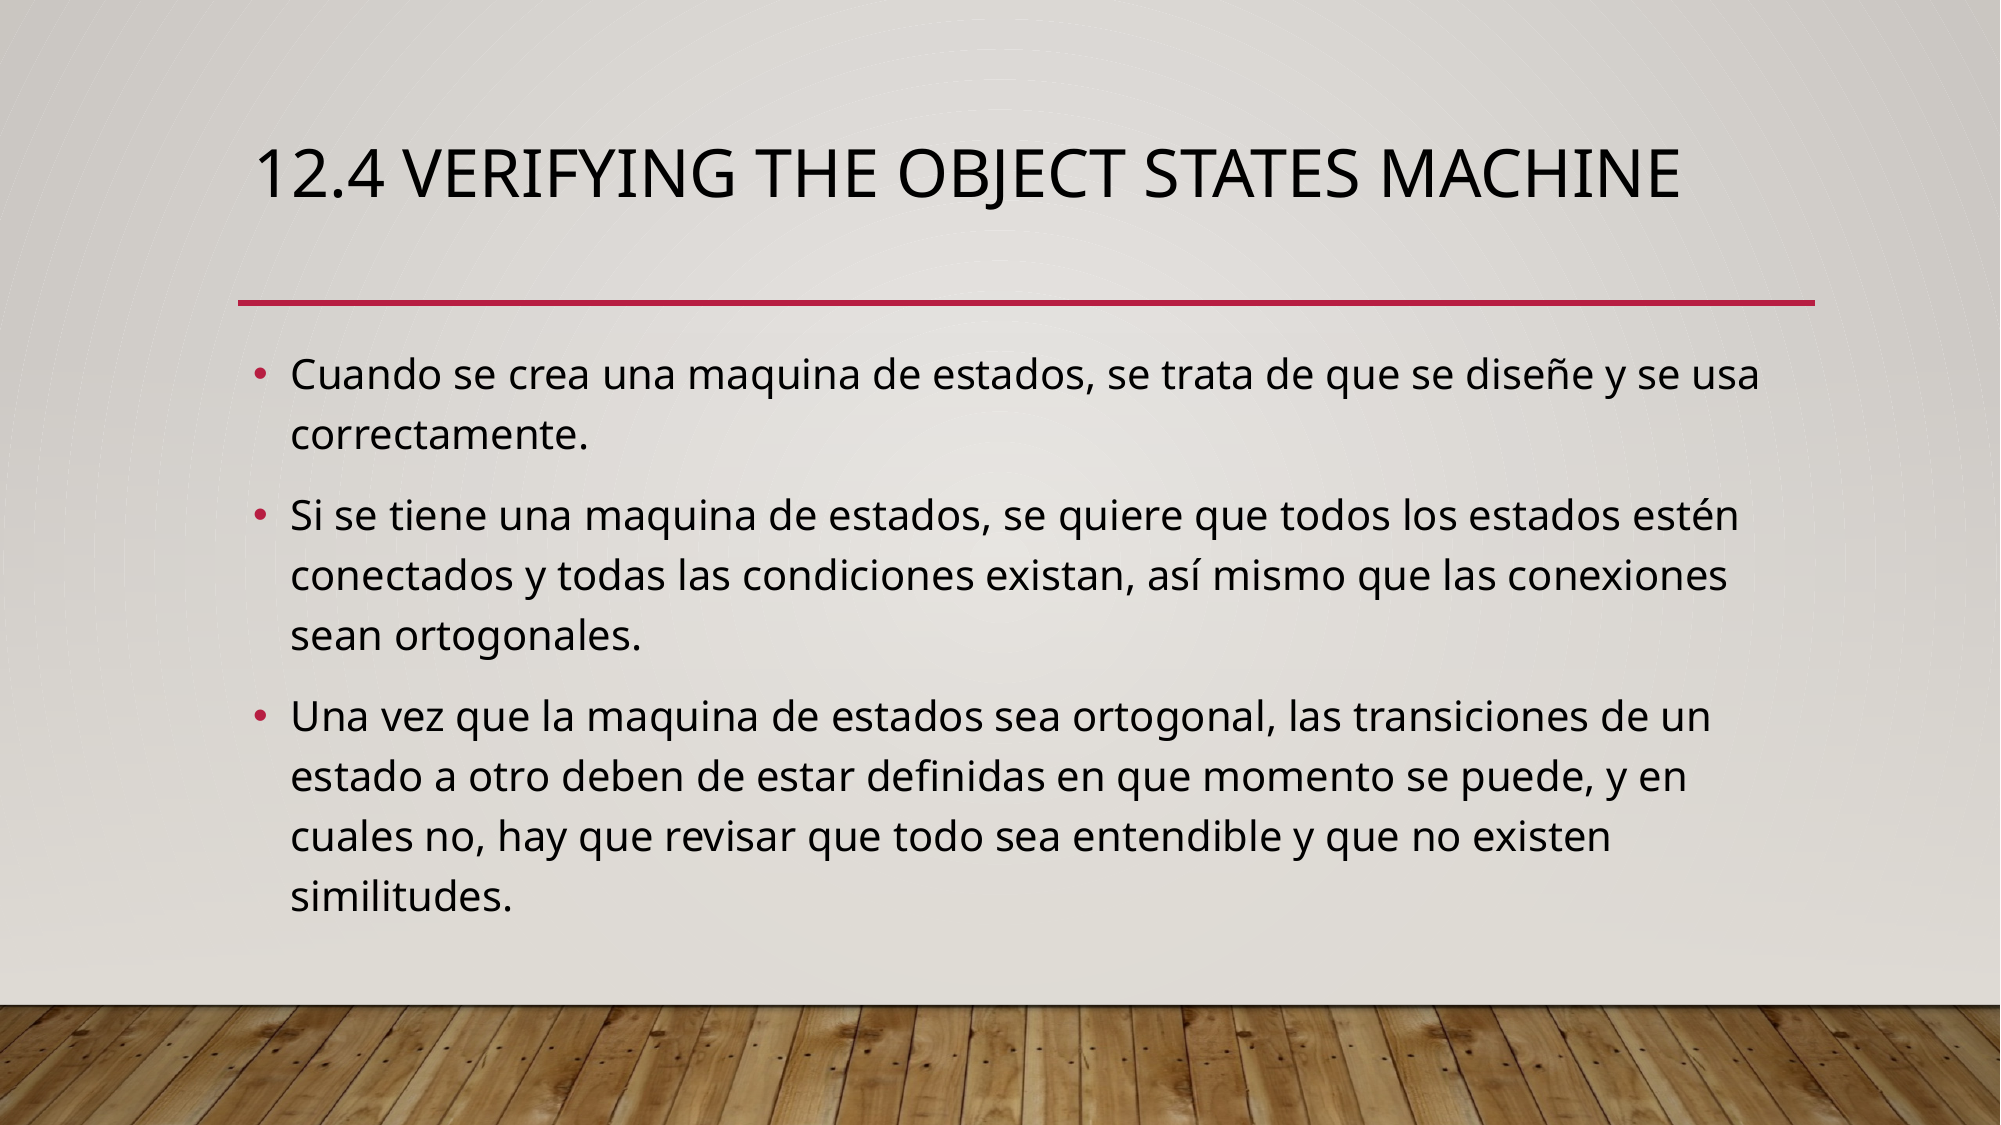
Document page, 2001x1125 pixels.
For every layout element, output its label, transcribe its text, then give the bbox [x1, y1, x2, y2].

picture [0, 1005, 2000, 1125]
title 12.4 Verifying the object states machine [238, 131, 1814, 305]
list Cuando se crea una maquina de estados, se trata de que se diseñe y se usa correctamente. Si se tiene una maquina de estados, se quiere que todos los estados estén conectados y todas las condiciones existan, así mismo que las conexiones sean ortogonales. Una vez que la maquina de estados sea ortogonal, las transiciones de un estado a otro deben de estar definidas en que momento se puede, y en cuales no, hay que revisar que todo sea entendible y que no existen similitudes. [238, 330, 1814, 897]
